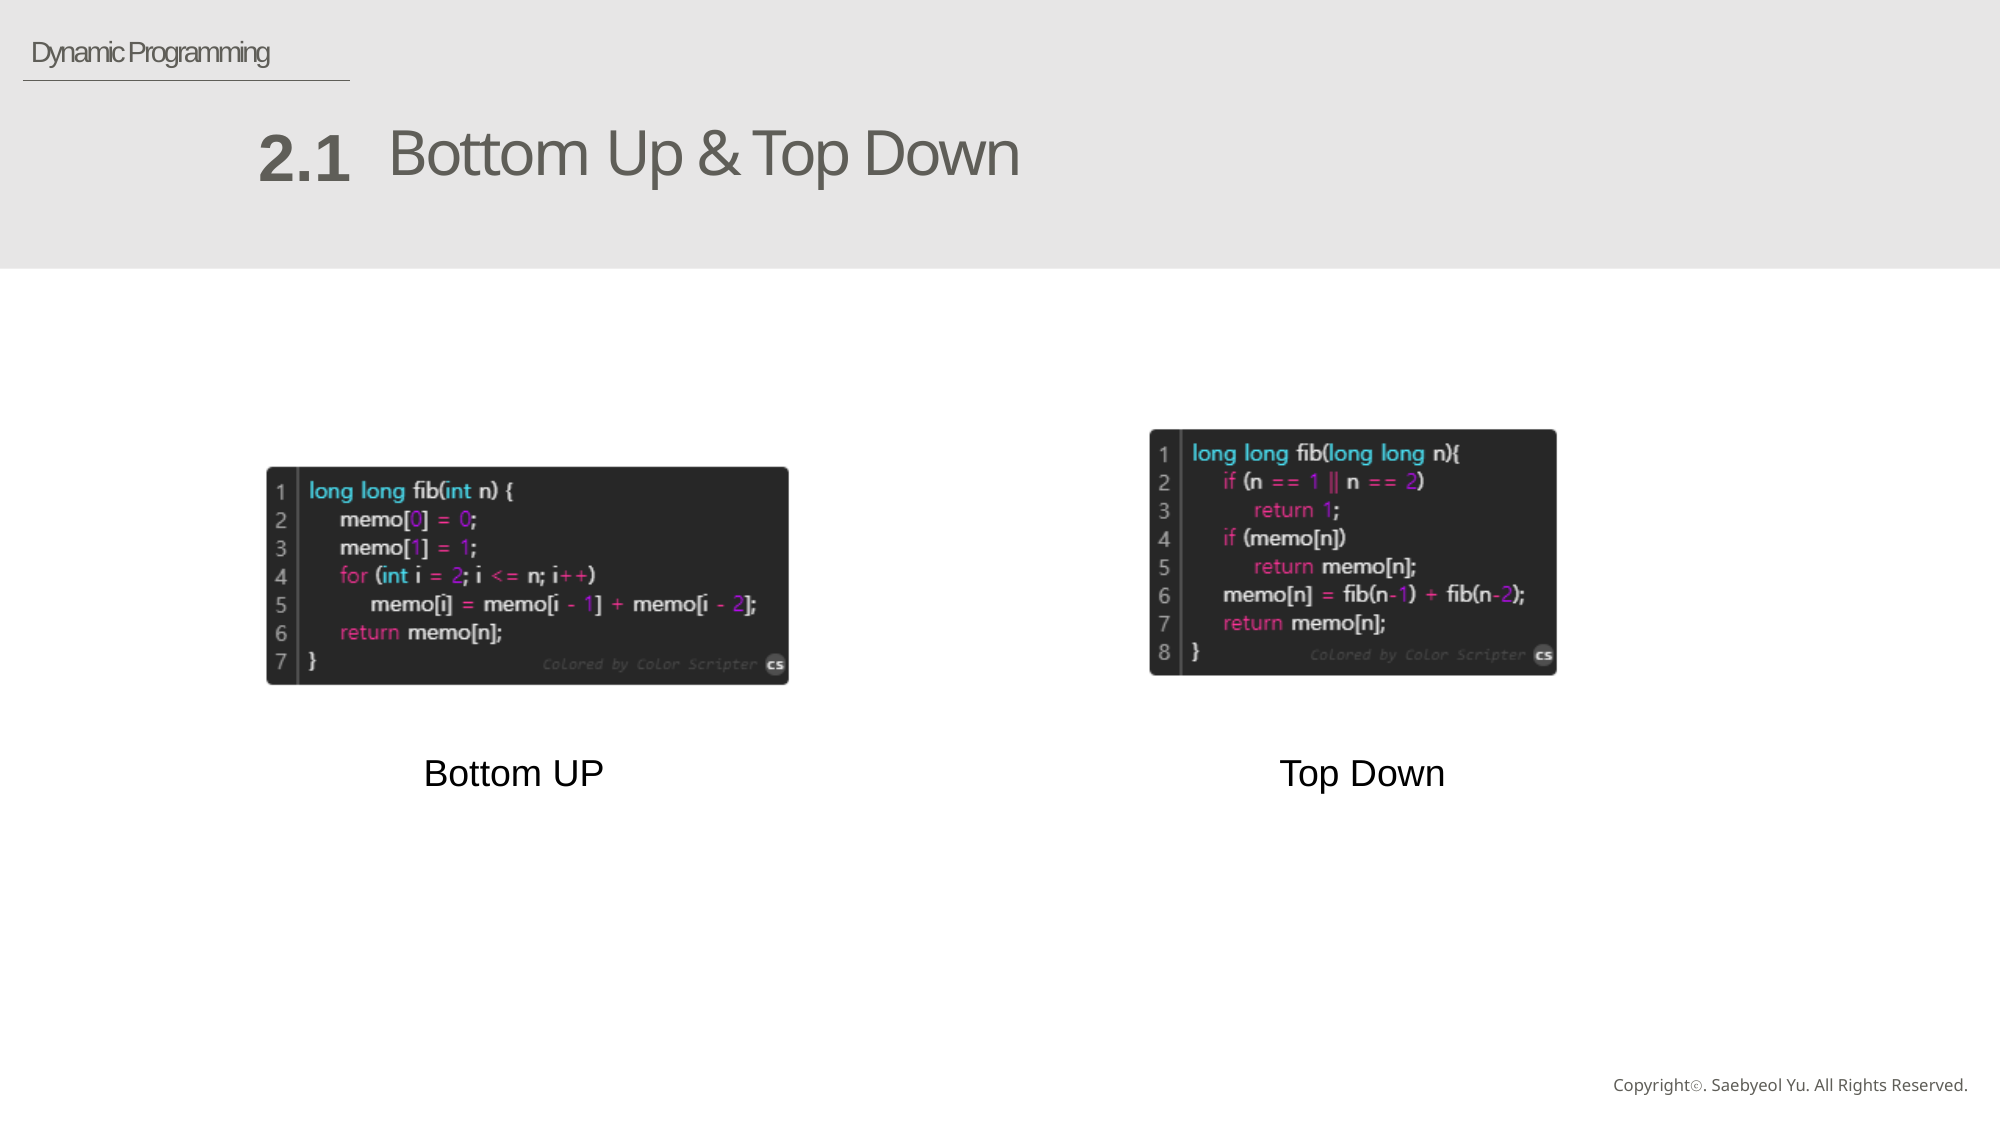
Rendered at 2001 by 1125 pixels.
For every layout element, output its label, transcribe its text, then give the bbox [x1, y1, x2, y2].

text_box [0, 0, 2000, 270]
text_box Top Down [1264, 741, 1506, 802]
picture [1139, 417, 1579, 693]
text_box Dynamic Programming [16, 25, 287, 111]
text_box 2.1 [243, 106, 366, 202]
picture [259, 464, 800, 693]
text_box Bottom UP [408, 741, 651, 802]
text_box Bottom Up & Top Down [373, 105, 1039, 196]
